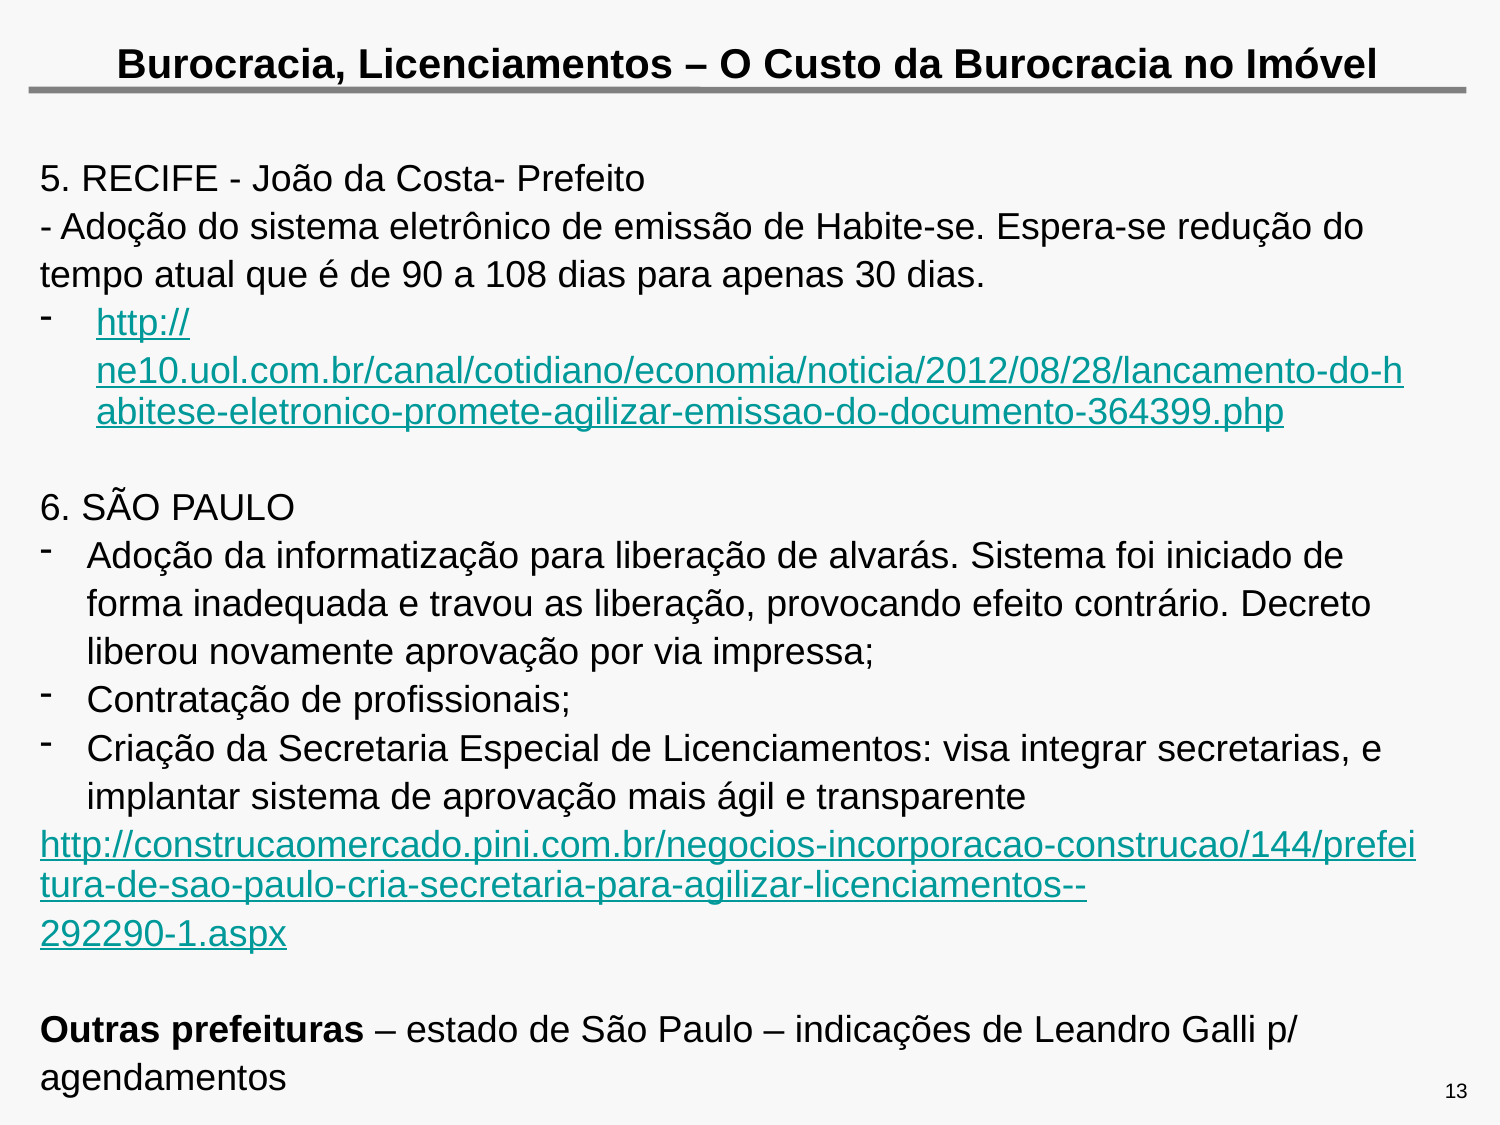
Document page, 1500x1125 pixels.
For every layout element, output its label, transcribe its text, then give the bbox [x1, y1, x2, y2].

text_box 5. RECIFE - João da Costa- Prefeito - Adoção do sistema eletrônico de emissão de Habite-se. Espera-se redução do tempo atual que é de 90 a 108 dias para apenas 30 dias. http://ne10.uol.com.br/canal/cotidiano/economia/noticia/2012/08/28/lancamento-do-habitese-eletronico-promete-agilizar-emissao-do-documento-364399.php 6. SÃO PAULO Adoção da informatização para liberação de alvarás. Sistema foi iniciado de forma inadequada e travou as liberação, provocando efeito contrário. Decreto liberou novamente aprovação por via impressa; Contratação de profissionais; Criação da Secretaria Especial de Licenciamentos: visa integrar secretarias, e implantar sistema de aprovação mais ágil e transparente http://construcaomercado.pini.com.br/negocios-incorporacao-construcao/144/prefeitura-de-sao-paulo-cria-secretaria-para-agilizar-licenciamentos--292290-1.aspx Outras prefeituras – estado de São Paulo – indicações de Leandro Galli p/ agendamentos [24, 142, 1432, 1025]
text_box 13 [1117, 1077, 1468, 1103]
text_box Burocracia, Licenciamentos – O Custo da Burocracia no Imóvel [39, 37, 1467, 91]
